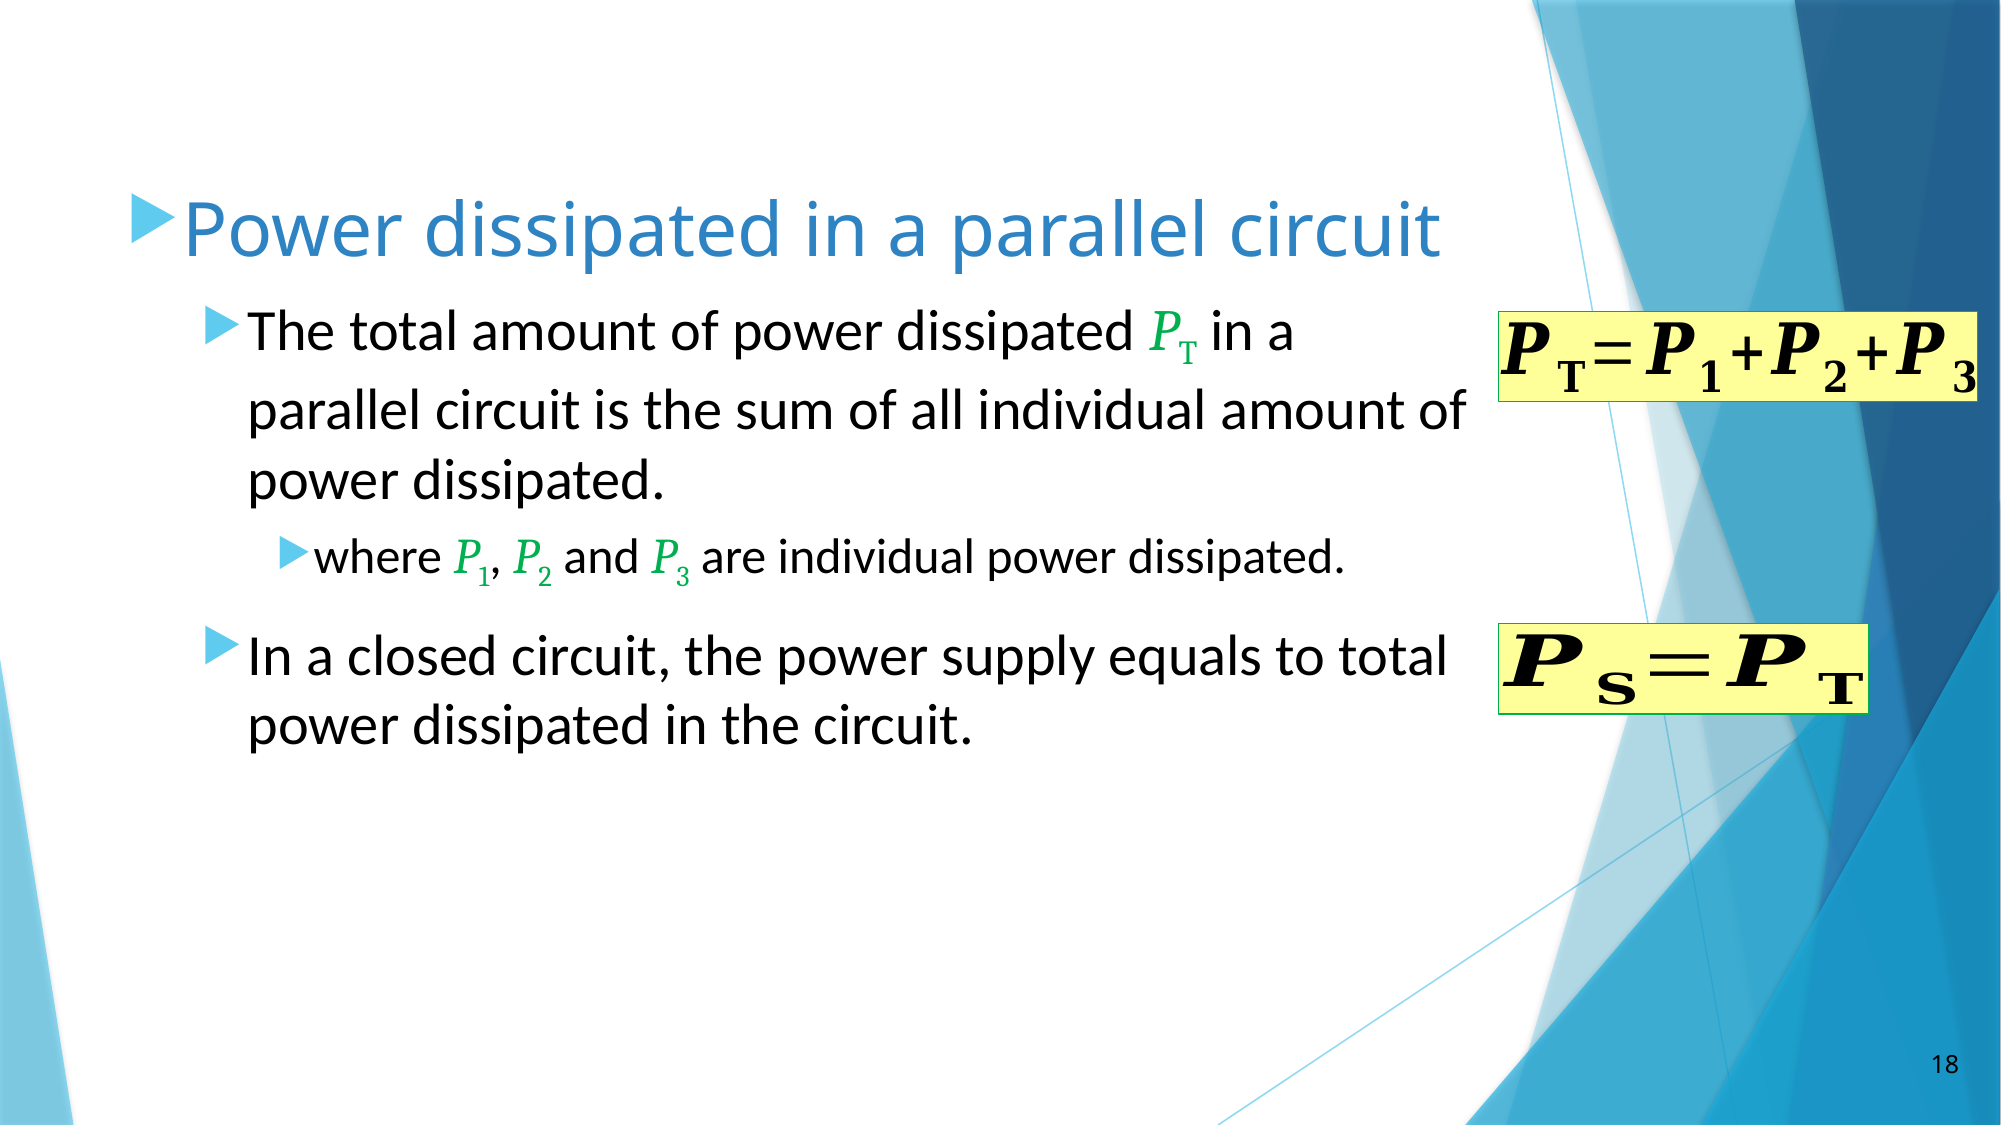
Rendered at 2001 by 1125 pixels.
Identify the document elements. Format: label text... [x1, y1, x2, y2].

list Power dissipated in a parallel circuit The total amount of power dissipated PT in a parallel circuit is the sum of all individual amount of power dissipated. where P1, P2 and P3 are individual power dissipated. In a closed circuit, the power supply equals to total power dissipated in the circuit. [111, 173, 1488, 1037]
slide_number 18 [1862, 1035, 1975, 1096]
